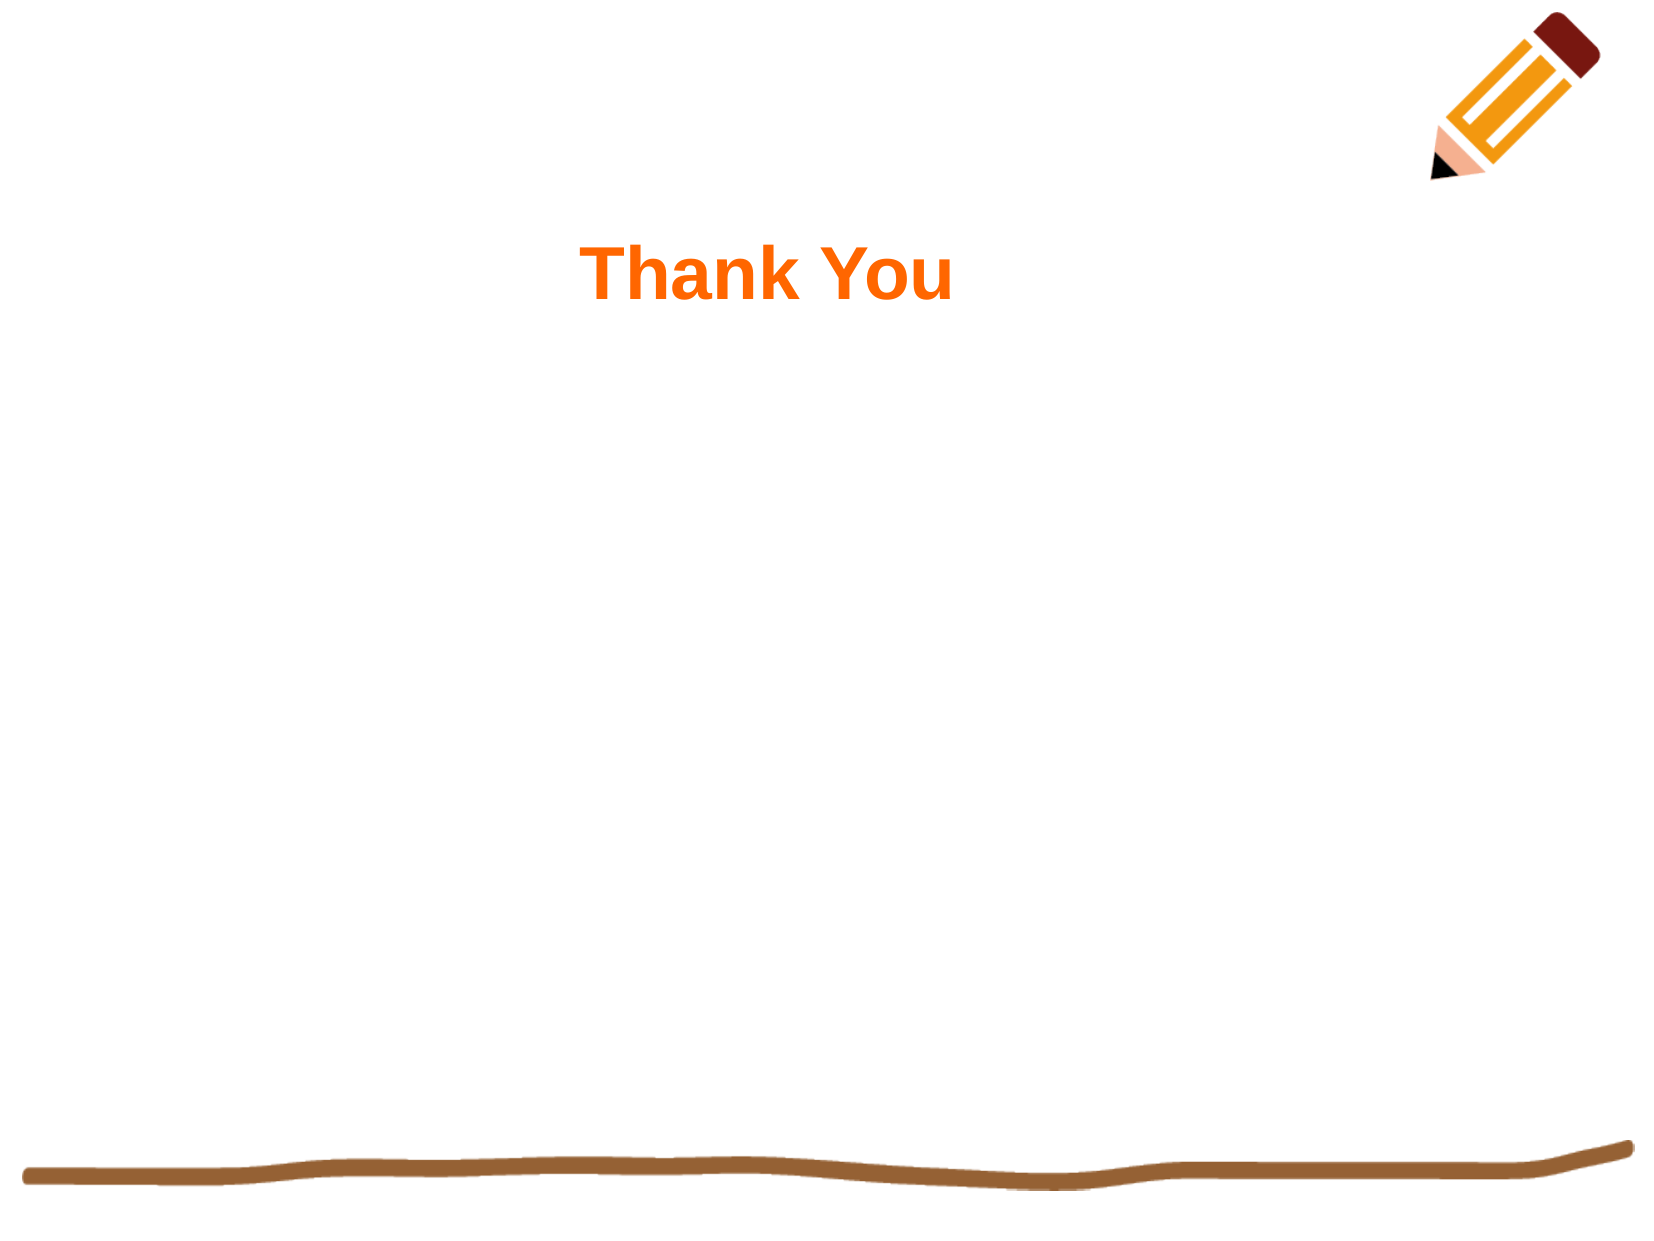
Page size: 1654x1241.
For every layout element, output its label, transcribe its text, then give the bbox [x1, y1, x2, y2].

picture [1430, 12, 1601, 181]
text_box Thank You [94, 208, 1441, 331]
picture [22, 1140, 1635, 1191]
